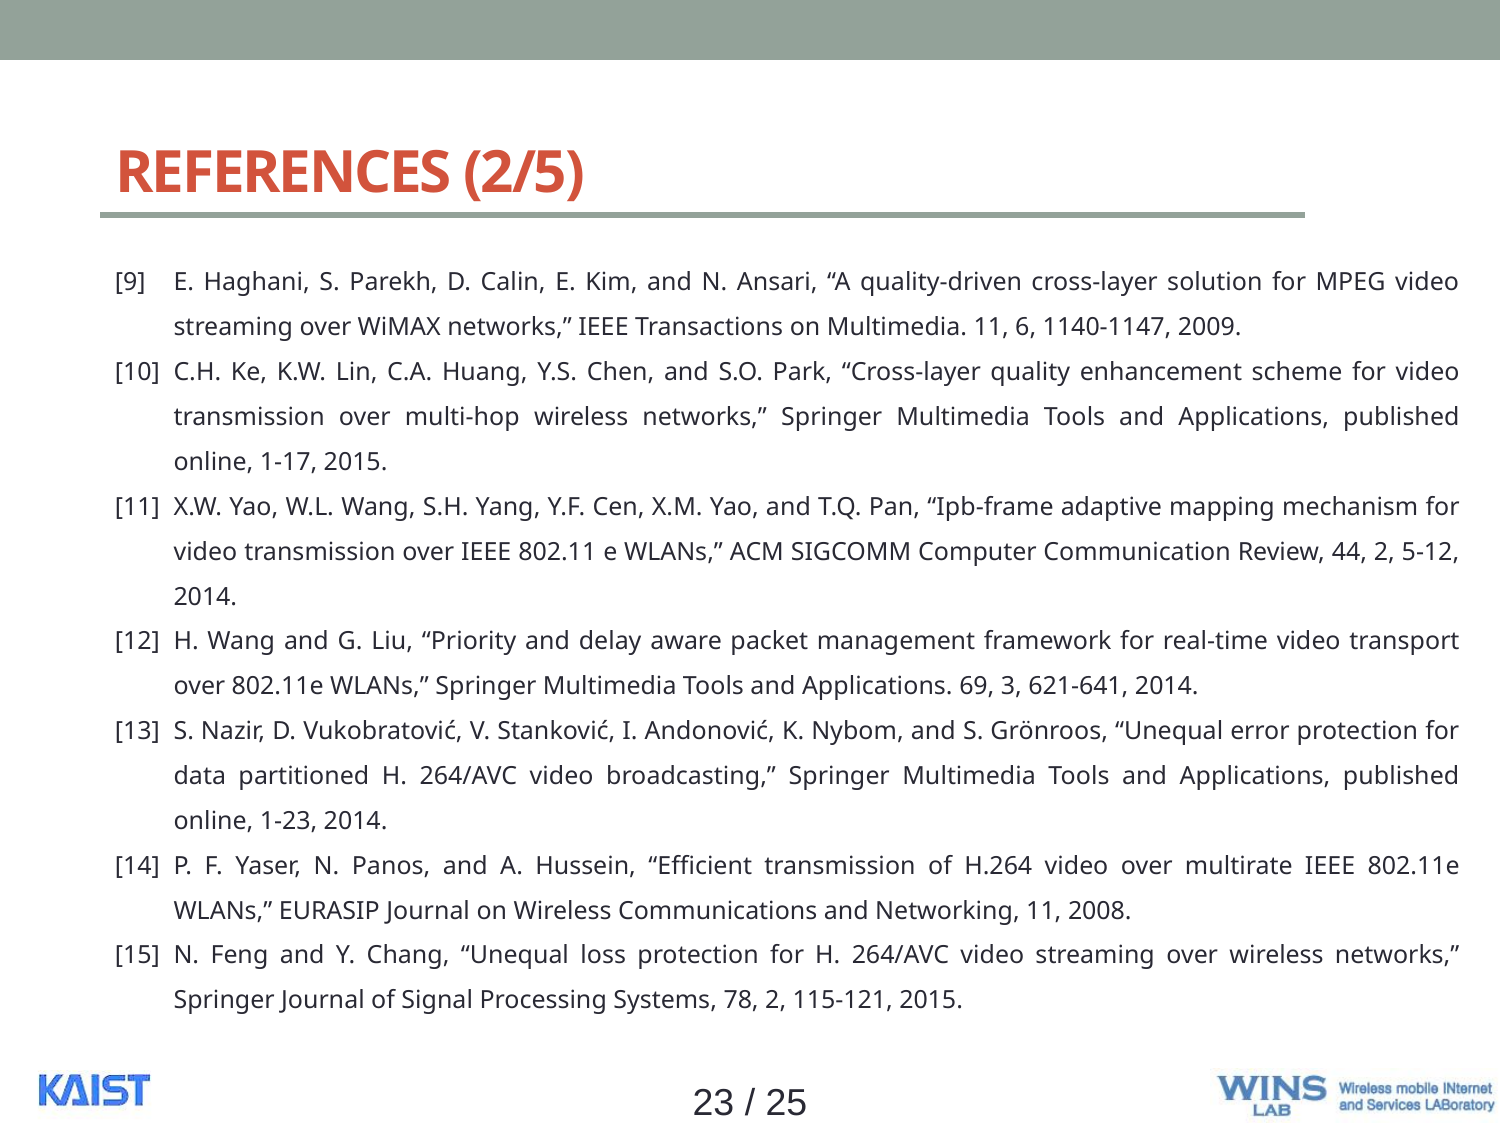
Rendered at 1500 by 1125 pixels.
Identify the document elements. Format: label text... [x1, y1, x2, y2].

title REFERENCES (2/5) [100, 87, 1425, 243]
picture [6, 1070, 172, 1125]
picture [1210, 1068, 1500, 1123]
text_box [9] E. Haghani, S. Parekh, D. Calin, E. Kim, and N. Ansari, “A quality-driven cross-layer solution for MPEG video streaming over WiMAX networks,” IEEE Transactions on Multimedia. 11, 6, 1140-1147, 2009. [10] C.H. Ke, K.W. Lin, C.A. Huang, Y.S. Chen, and S.O. Park, “Cross-layer quality enhancement scheme for video transmission over multi-hop wireless networks,” Springer Multimedia Tools and Applications, published online, 1-17, 2015. [11] X.W. Yao, W.L. Wang, S.H. Yang, Y.F. Cen, X.M. Yao, and T.Q. Pan, “Ipb-frame adaptive mapping mechanism for video transmission over IEEE 802.11 e WLANs,” ACM SIGCOMM Computer Communication Review, 44, 2, 5-12, 2014. [12] H. Wang and G. Liu, “Priority and delay aware packet management framework for real-time video transport over 802.11e WLANs,” Springer Multimedia Tools and Applications. 69, 3, 621-641, 2014. [13] S. Nazir, D. Vukobratović, V. Stanković, I. Andonović, K. Nybom, and S. Grönroos, “Unequal error protection for data partitioned H. 264/AVC video broadcasting,” Springer Multimedia Tools and Applications, published online, 1-23, 2014. [14] P. F. Yaser, N. Panos, and A. Hussein, “Efficient transmission of H.264 video over multirate IEEE 802.11e WLANs,” EURASIP Journal on Wireless Communications and Networking, 11, 2008. [15] N. Feng and Y. Chang, “Unequal loss protection for H. 264/AVC video streaming over wireless networks,” Springer Journal of Signal Processing Systems, 78, 2, 115-121, 2015. [100, 243, 1477, 1022]
slide_number 23 / 25 [662, 1071, 838, 1125]
